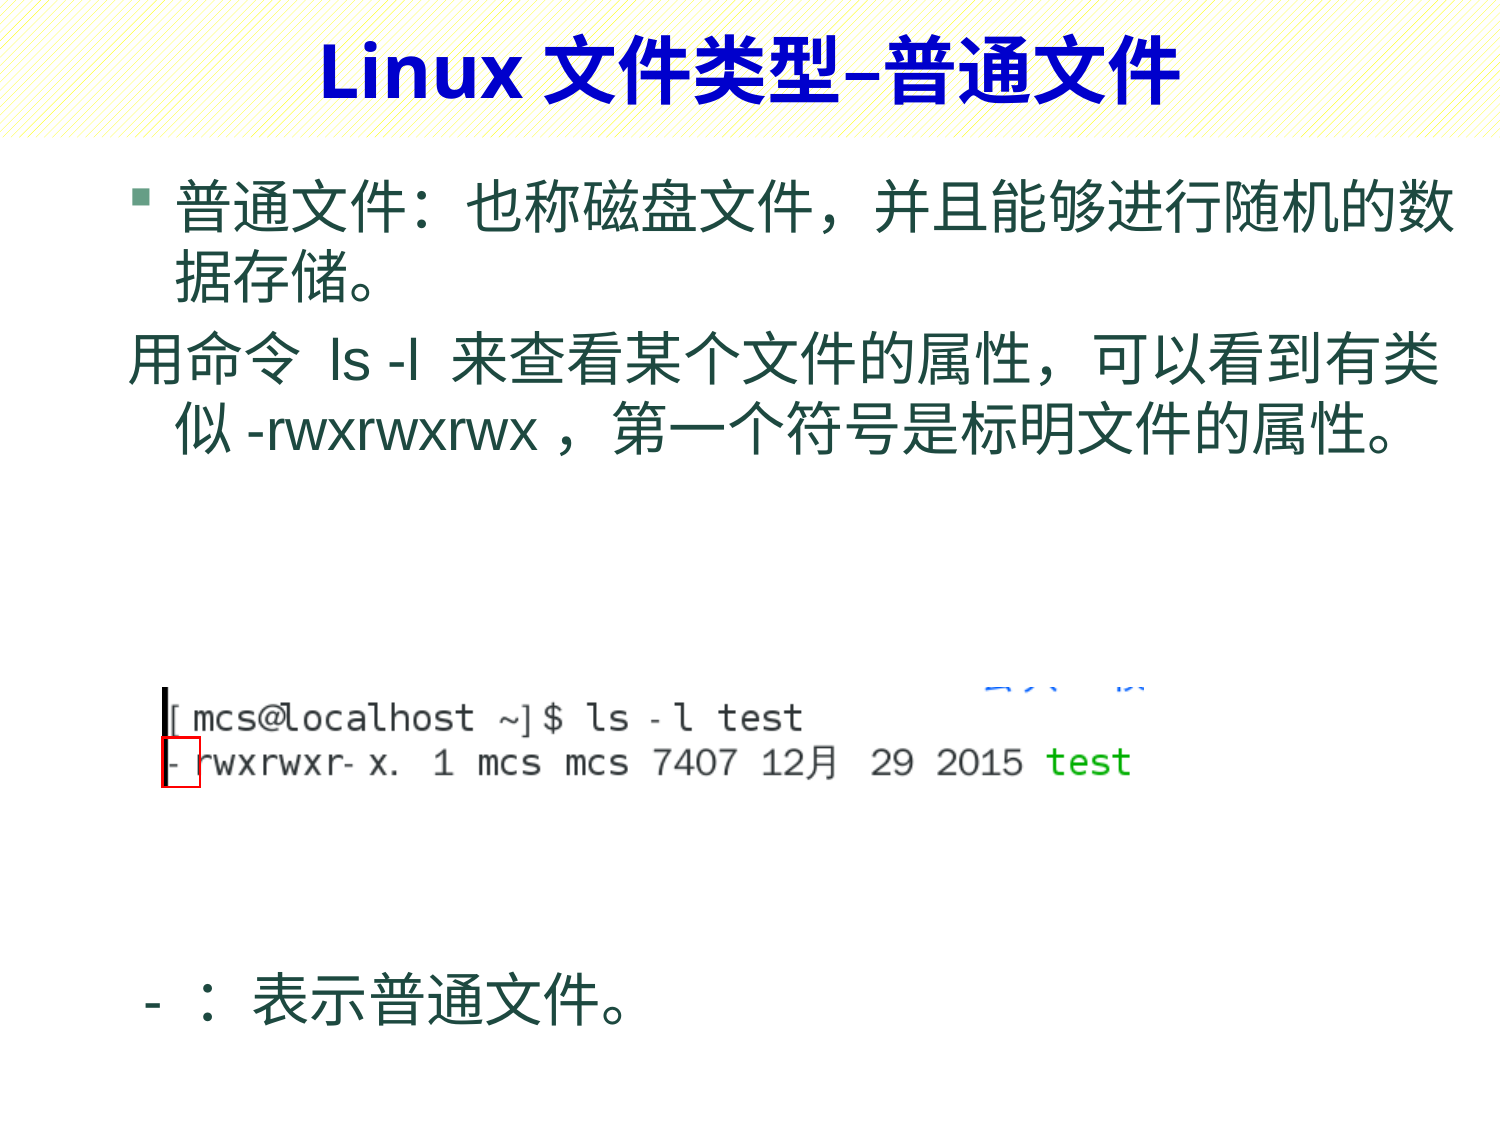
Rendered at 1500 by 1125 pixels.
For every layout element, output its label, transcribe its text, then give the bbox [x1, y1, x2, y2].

list 普通文件：也称磁盘文件，并且能够进行随机的数据存储。 用命令 ls -l 来查看某个文件的属性，可以看到有类似-rwxrwxrwx，第一个符号是标明文件的属性。 - ：表示普通文件。 [37, 162, 1475, 1075]
title Linux文件类型–普通文件 [0, 0, 1500, 138]
picture [162, 687, 1144, 788]
